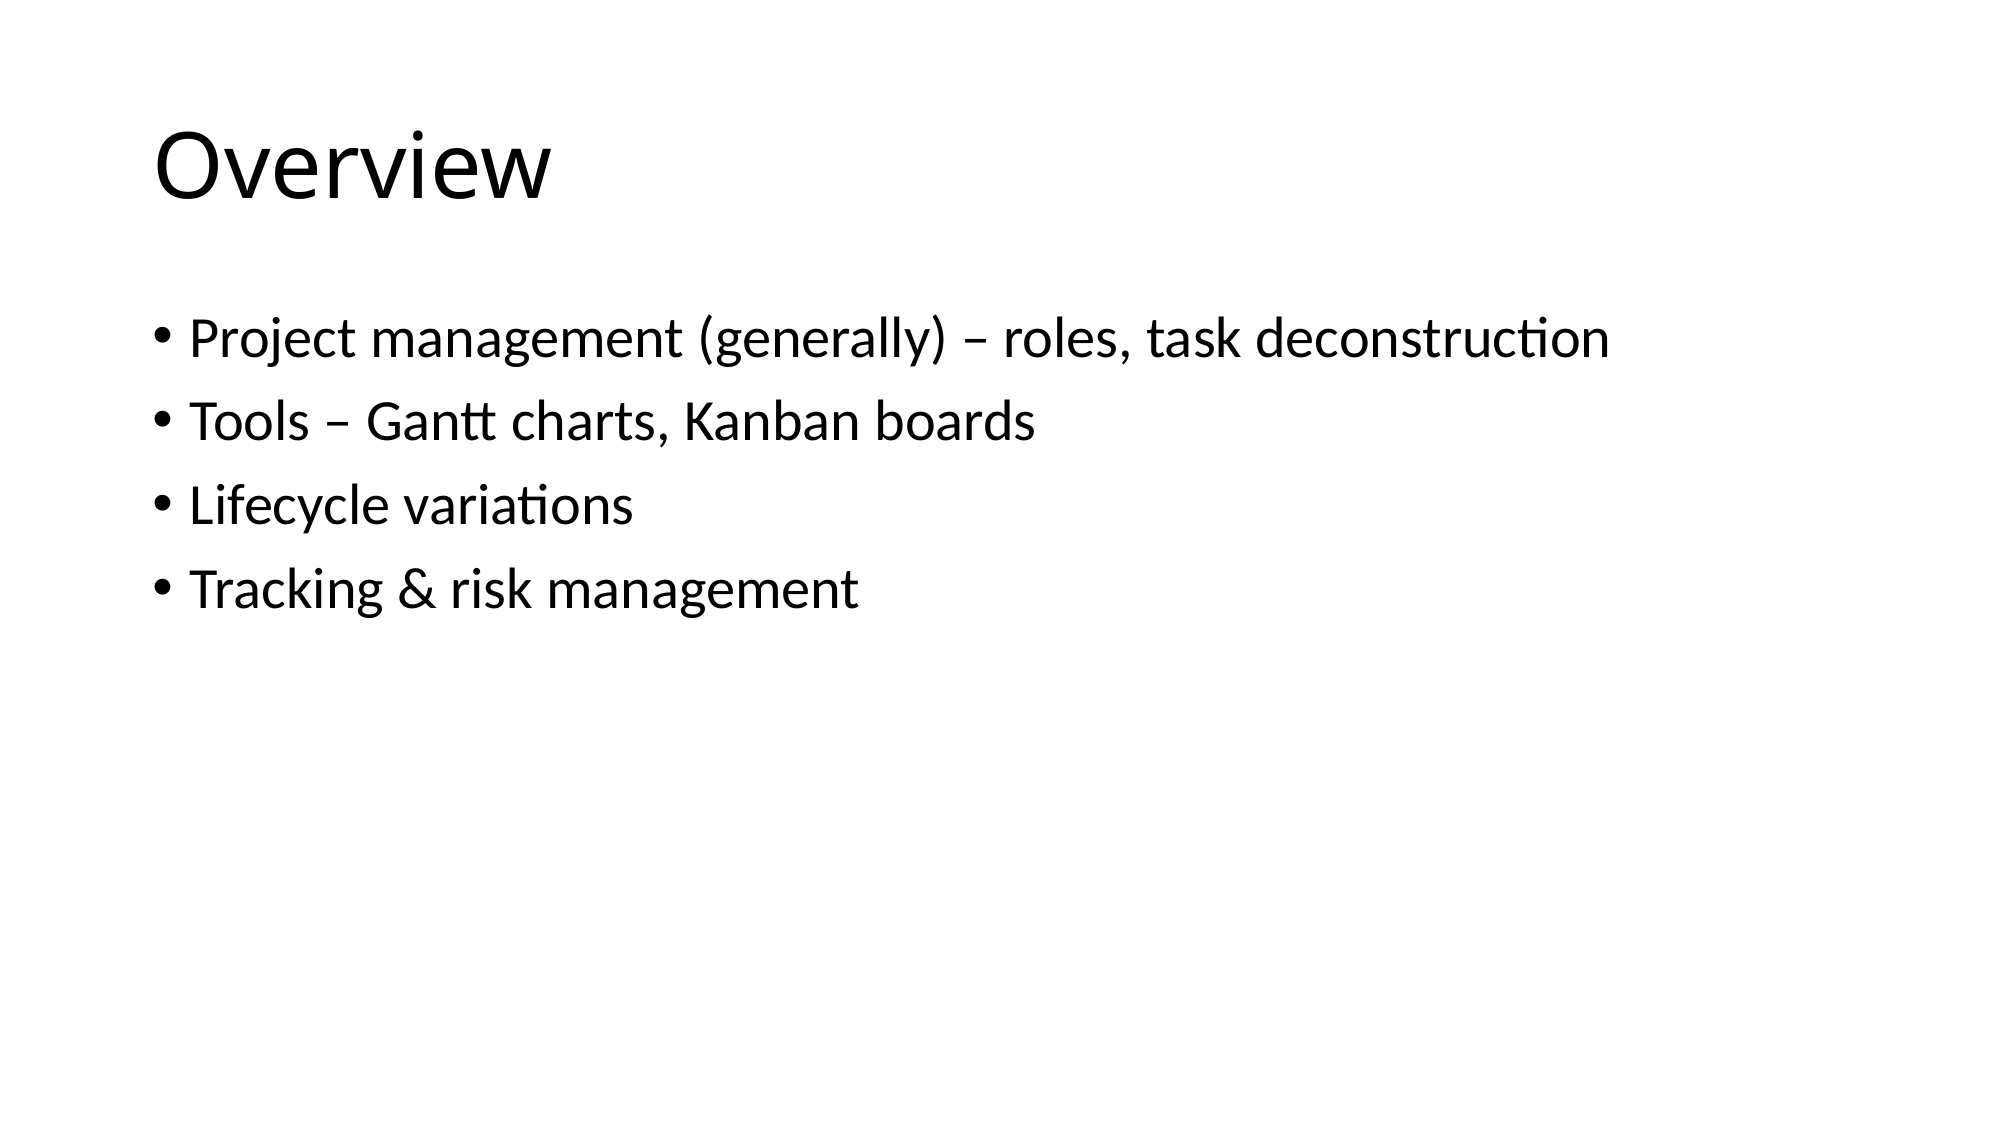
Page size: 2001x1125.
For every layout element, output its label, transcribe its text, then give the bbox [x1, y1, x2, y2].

title Overview [137, 59, 1863, 278]
list Project management (generally) – roles, task deconstruction Tools – Gantt charts, Kanban boards Lifecycle variations Tracking & risk management [137, 299, 1863, 1014]
